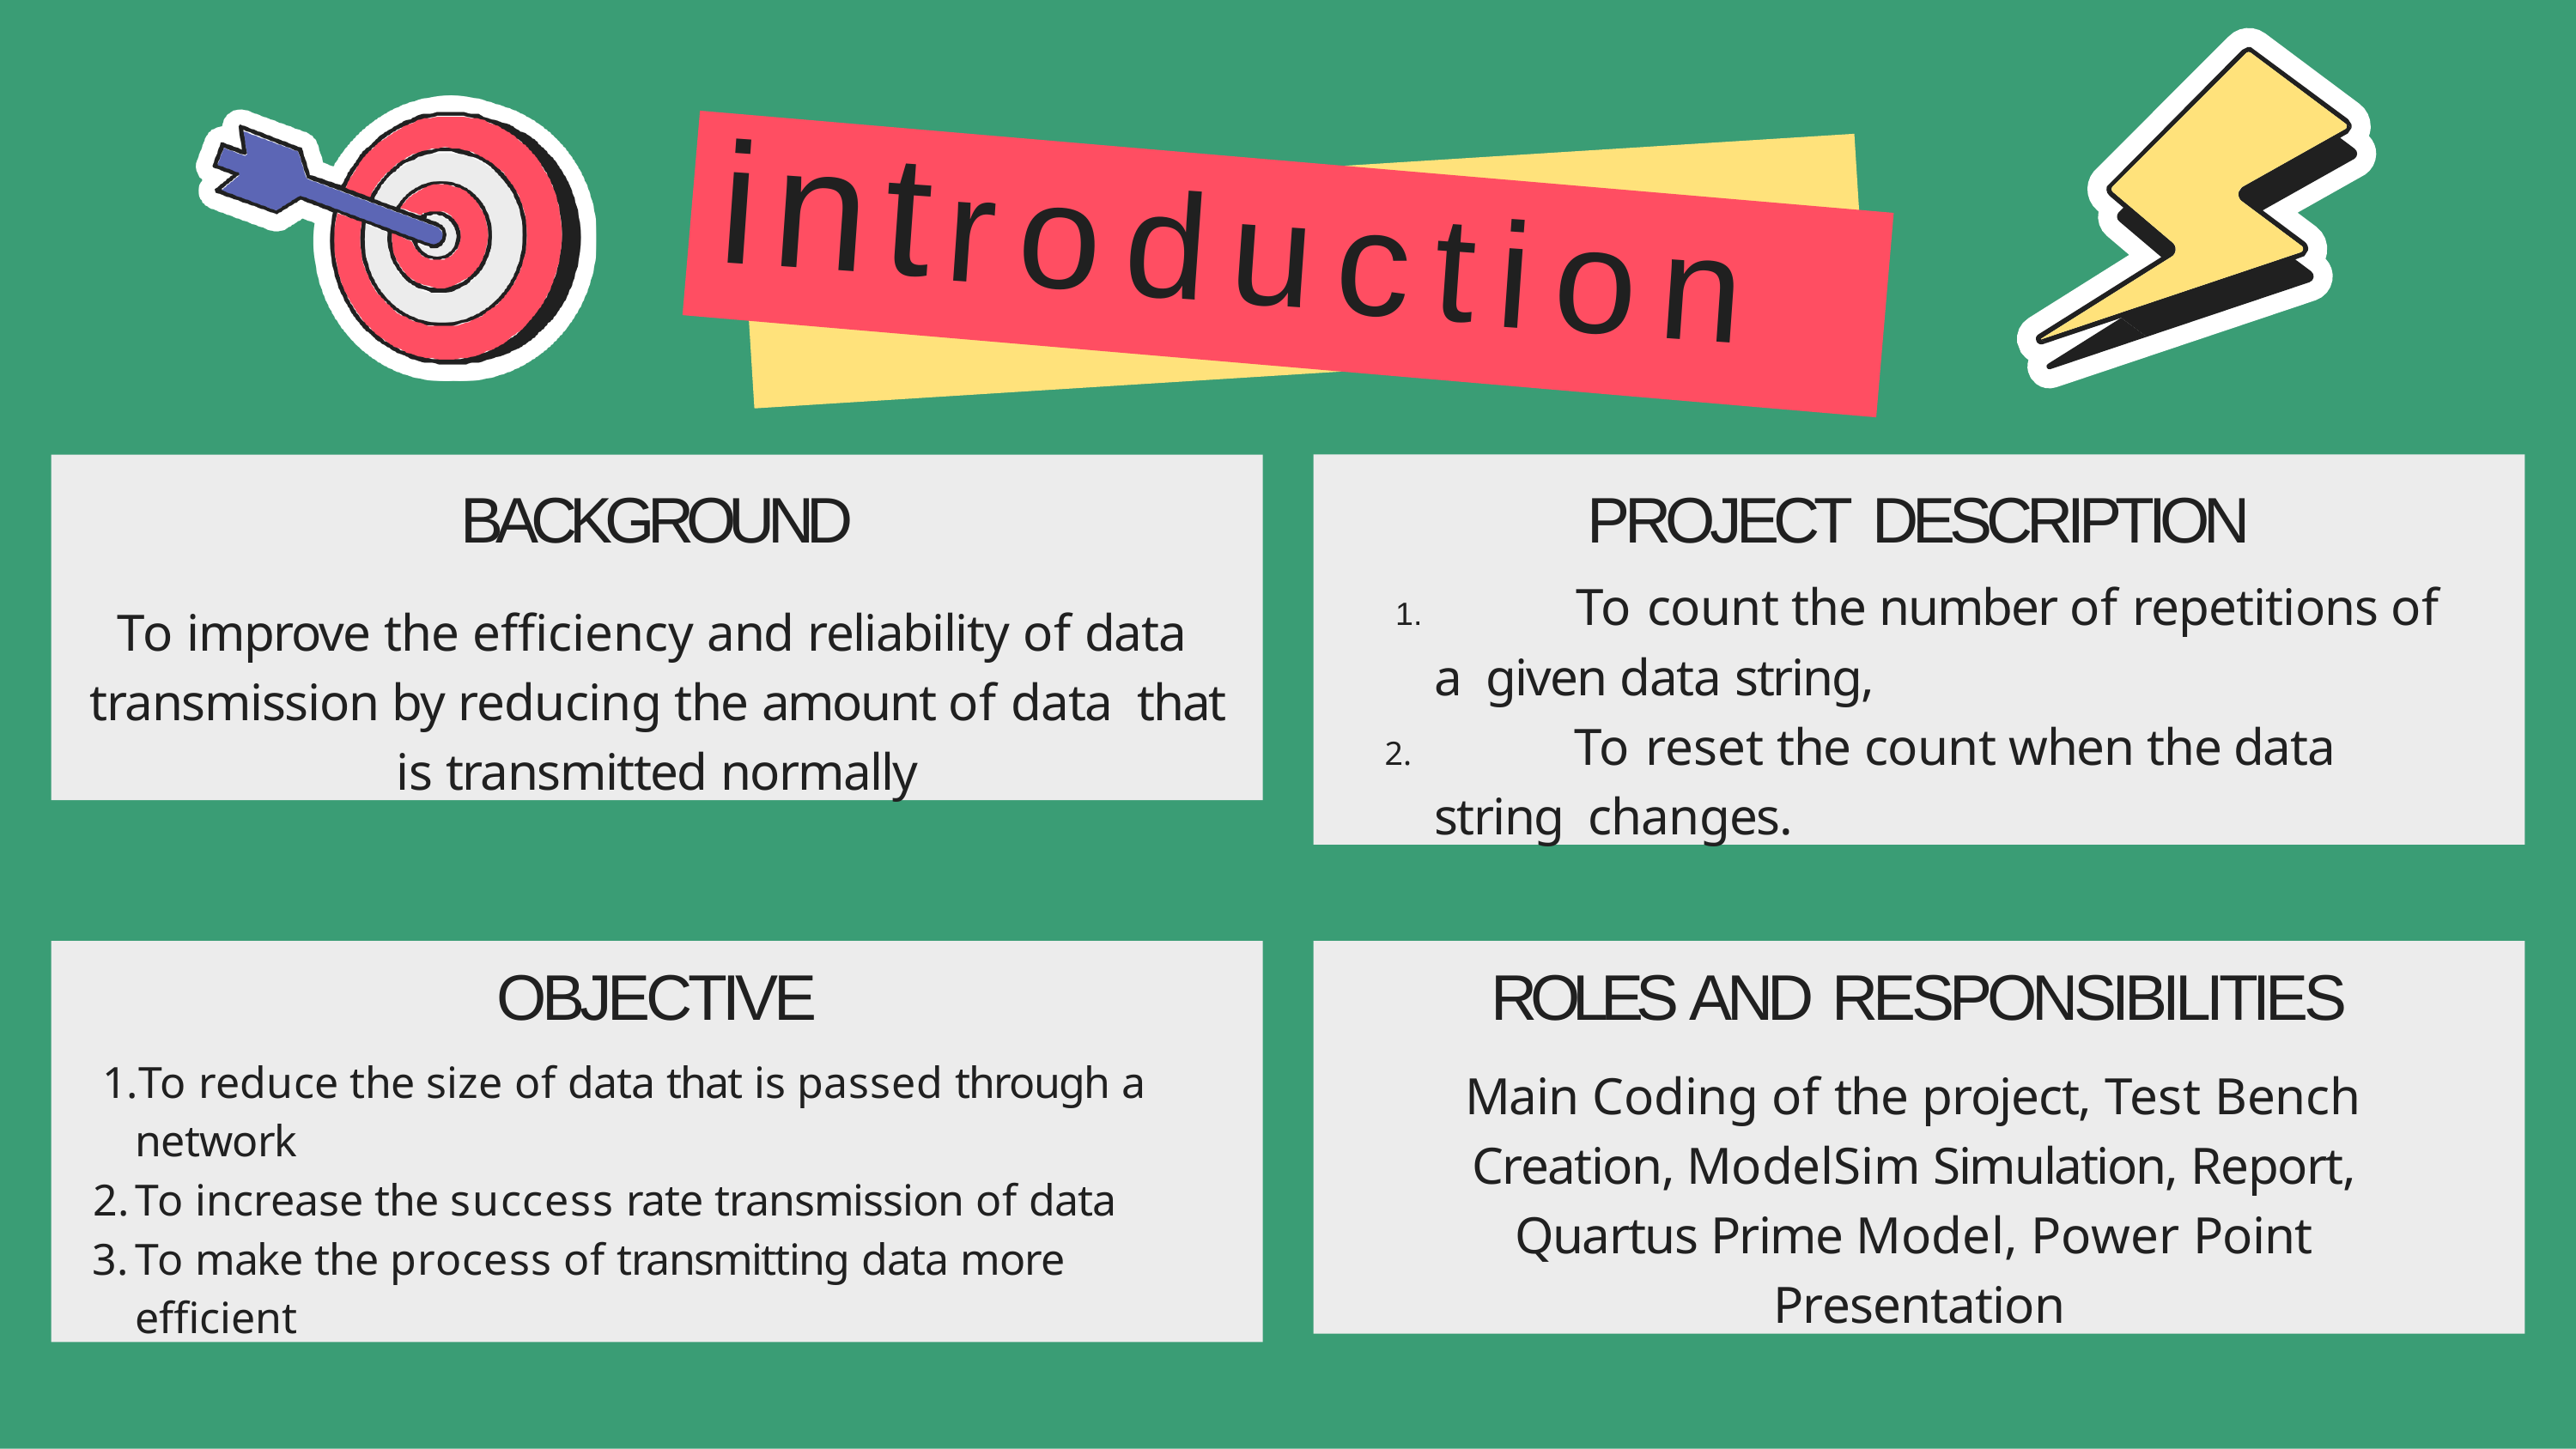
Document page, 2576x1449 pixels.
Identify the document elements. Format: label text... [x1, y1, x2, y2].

text_box OBJECTIVE To reduce the size of data that is passed through a network To increase the success rate transmission of data To make the process of transmitting data more efficient [51, 941, 1263, 1343]
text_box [682, 110, 1894, 418]
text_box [2016, 27, 2377, 389]
text_box [196, 95, 597, 382]
text_box [0, 0, 2576, 1449]
text_box BACKGROUND To improve the efficiency and reliability of data transmission by reducing the amount of data that is transmitted normally [51, 454, 1263, 801]
text_box ROLES AND RESPONSIBILITIES Main Coding of the project, Test Bench Creation, ModelSim Simulation, Report, Quartus Prime Model, Power Point Presentation [1313, 941, 2525, 1334]
text_box PROJECT DESCRIPTION To count the number of repetitions of a given data string, To reset the count when the data string changes. [1313, 454, 2525, 845]
